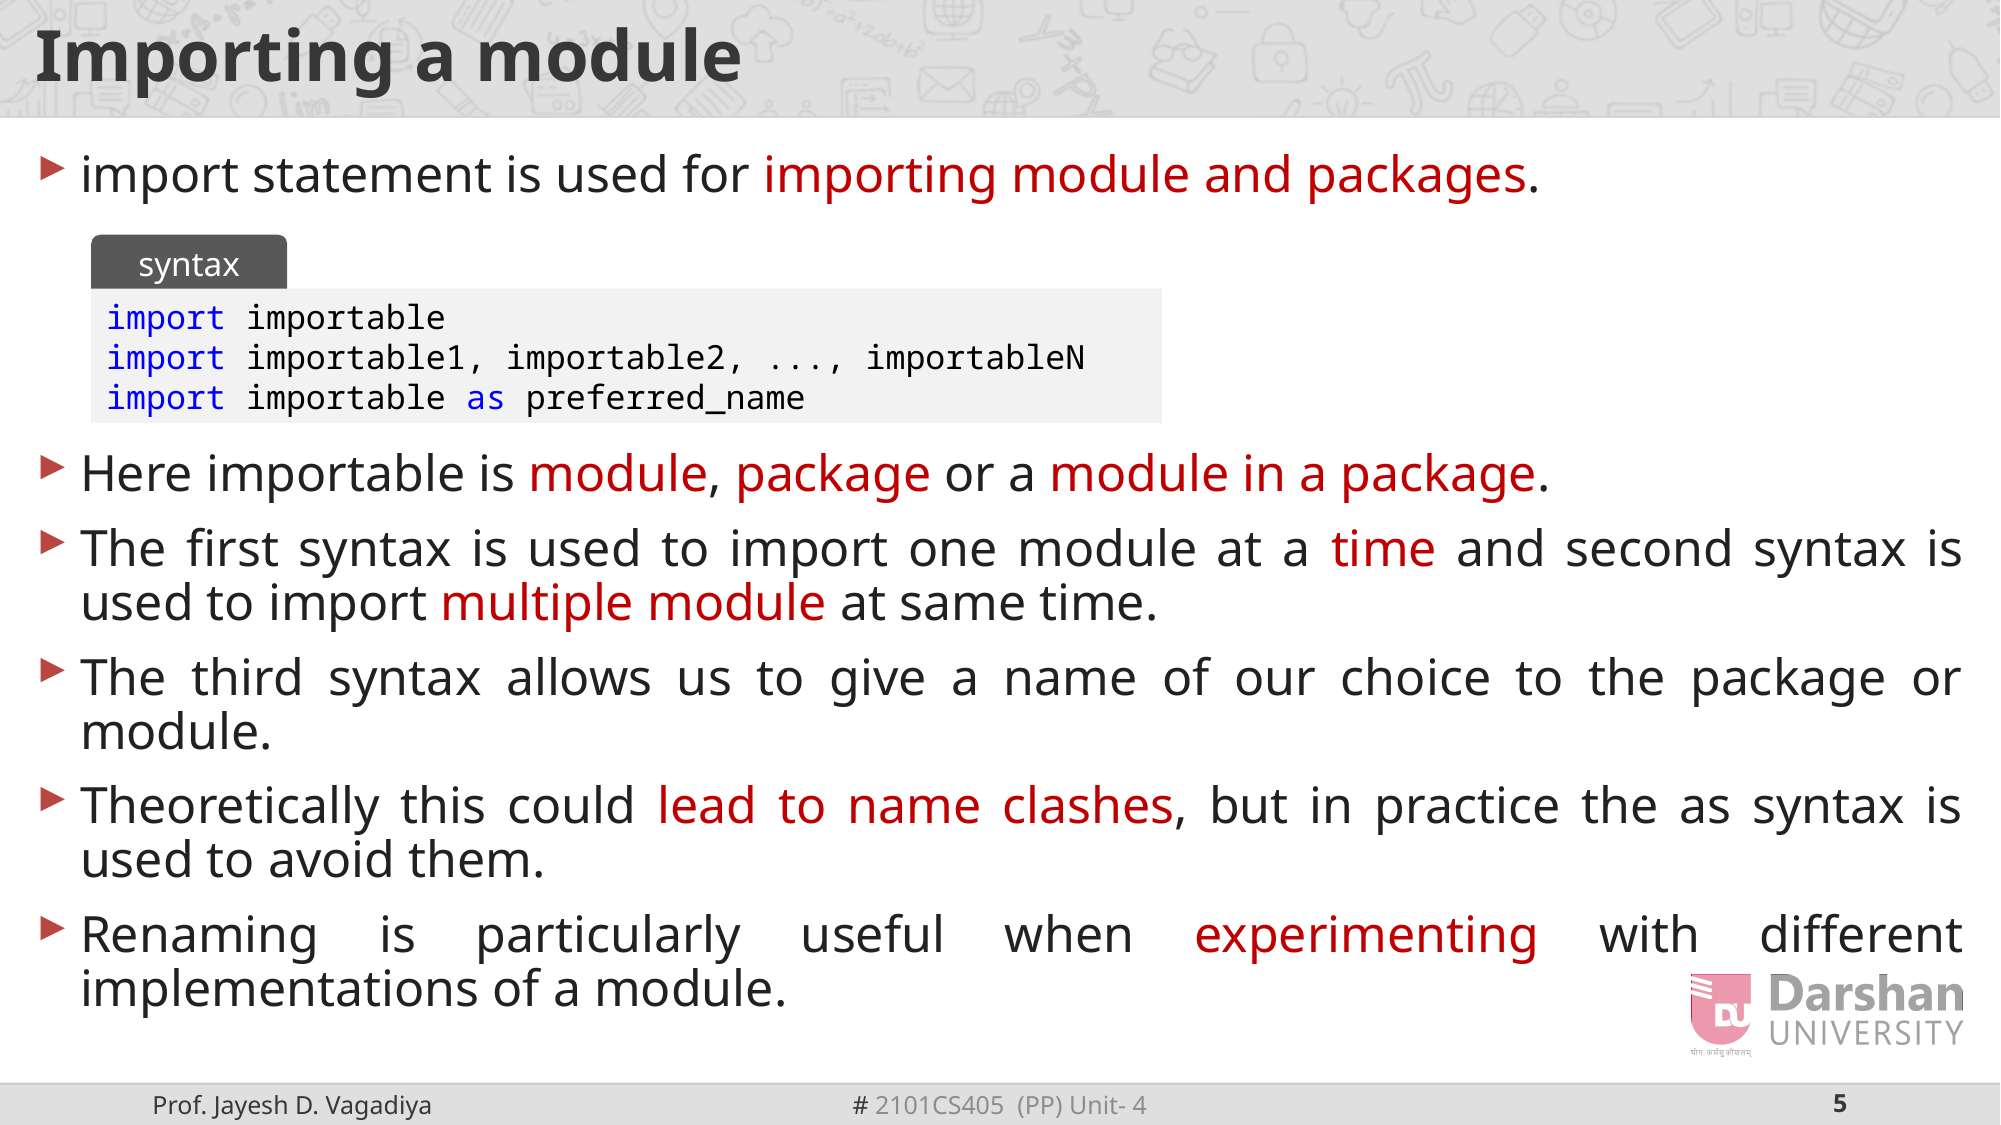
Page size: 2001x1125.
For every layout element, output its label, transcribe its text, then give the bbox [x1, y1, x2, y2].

list import statement is used for importing module and packages. Here importable is module, package or a module in a package. The first syntax is used to import one module at a time and second syntax is used to import multiple module at same time. The third syntax allows us to give a name of our choice to the package or module. Theoretically this could lead to name clashes, but in practice the as syntax is used to avoid them. Renaming is particularly useful when experimenting with different implementations of a module. [21, 141, 1979, 851]
text_box syntax [90, 233, 289, 290]
text_box 1 2 3 4 5 6 7 8 9 10 11 [1691, 974, 1963, 1057]
text_box import importable import importable1, importable2, ..., importableN import importable as preferred_name [91, 288, 1162, 424]
title Importing a module [0, 0, 2000, 117]
